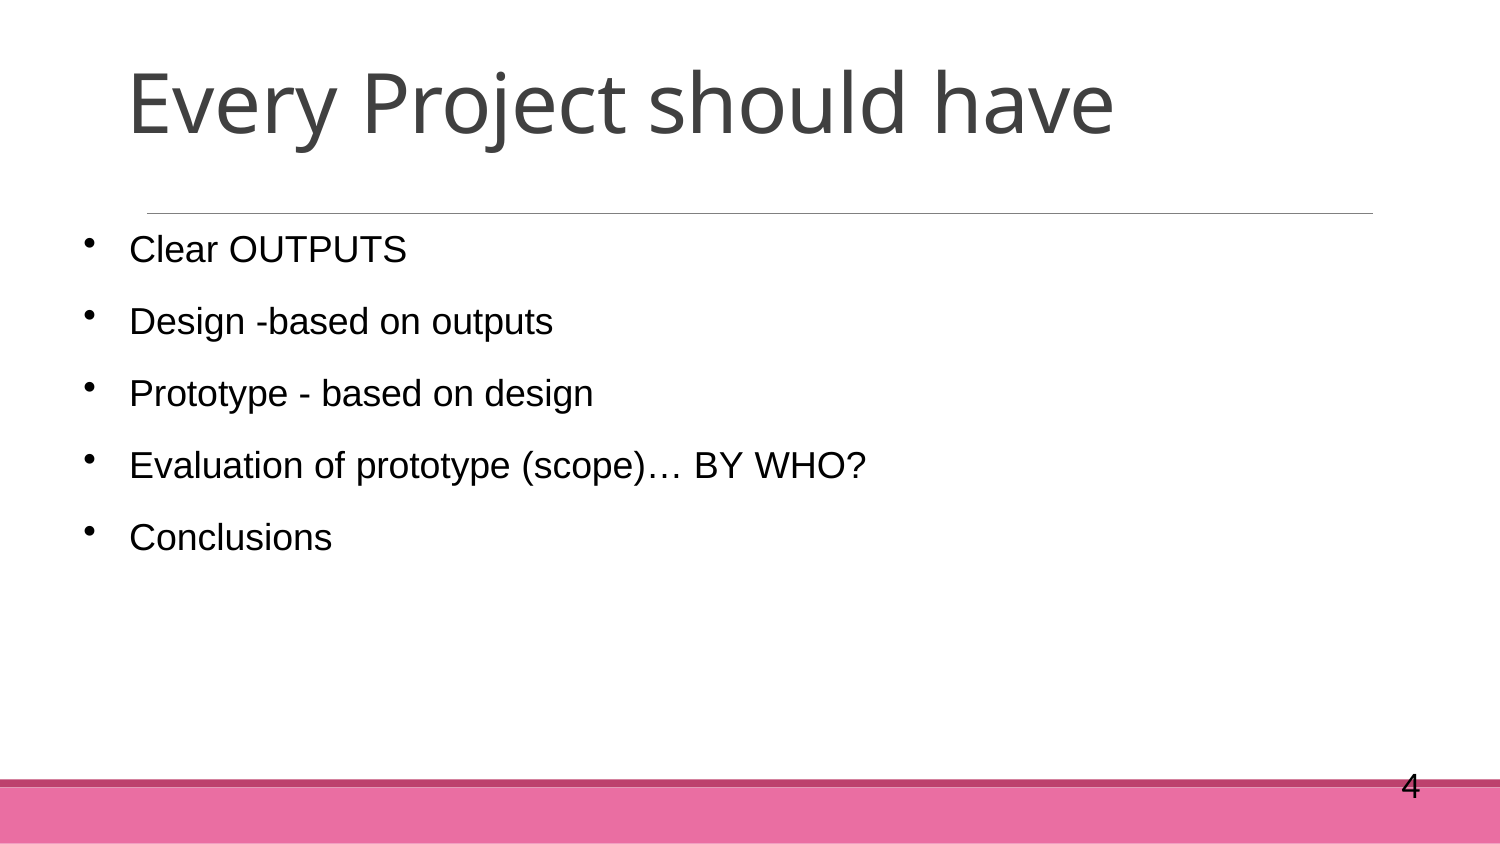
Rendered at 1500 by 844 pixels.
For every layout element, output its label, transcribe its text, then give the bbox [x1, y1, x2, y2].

text_box [1397, 772, 1422, 807]
title Every Project should have [124, 6, 1362, 150]
text_box Clear OUTPUTS Design -based on outputs Prototype - based on design Evaluation of prototype (scope)… BY WHO? Conclusions [81, 197, 1406, 612]
